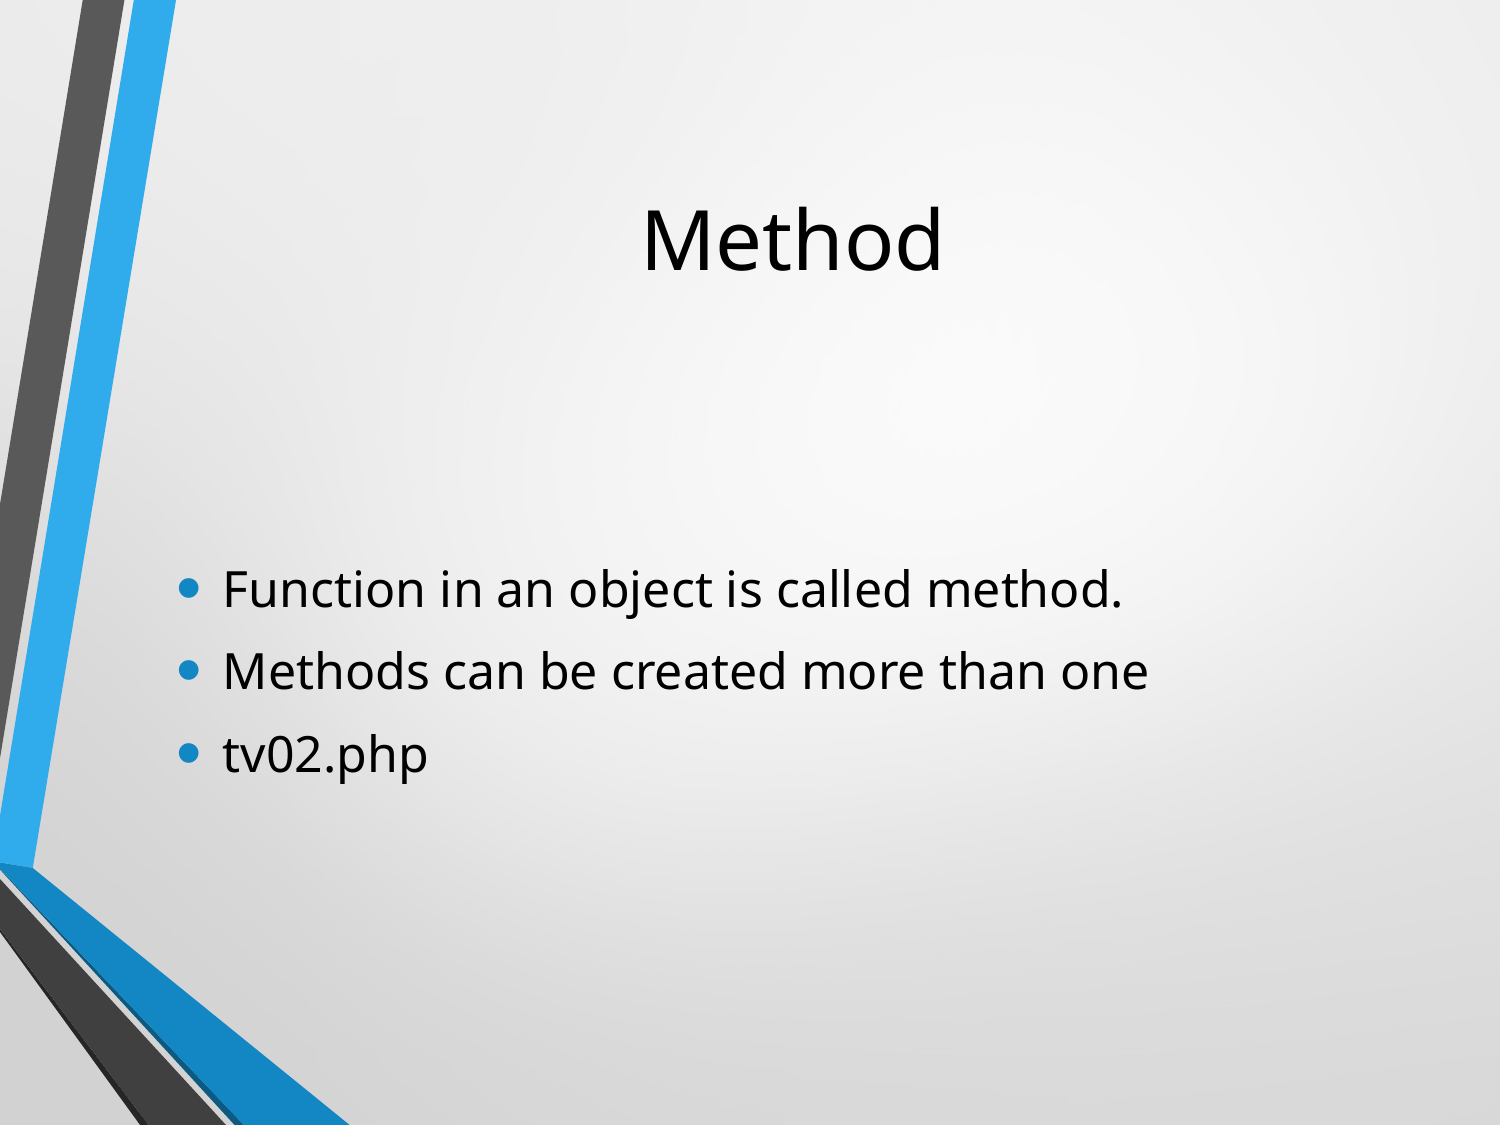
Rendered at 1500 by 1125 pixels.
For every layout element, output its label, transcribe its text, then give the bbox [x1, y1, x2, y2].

list Function in an object is called method. Methods can be created more than one tv02.php [161, 437, 1425, 985]
title Method [161, 75, 1425, 400]
